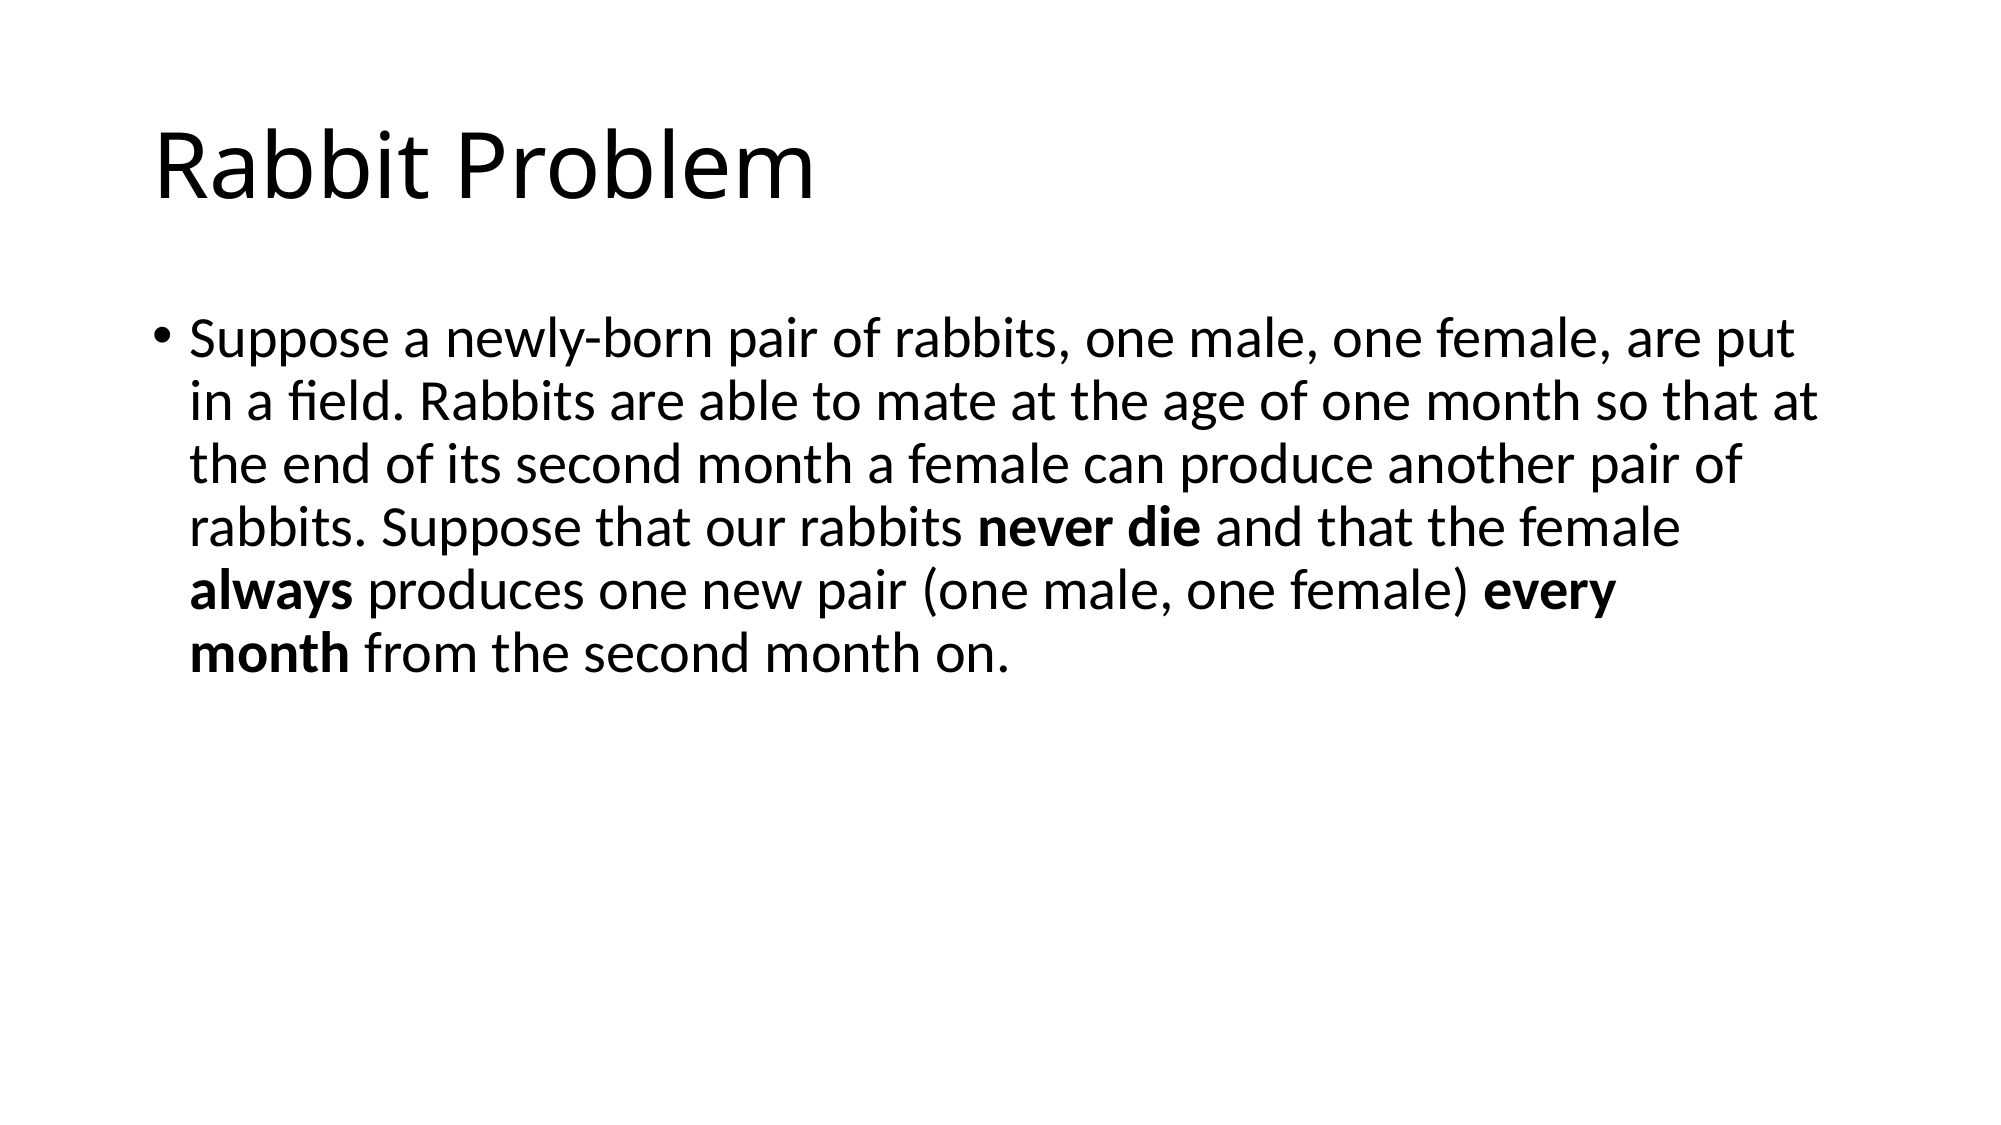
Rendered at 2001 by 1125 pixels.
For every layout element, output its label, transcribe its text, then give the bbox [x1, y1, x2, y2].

list Suppose a newly-born pair of rabbits, one male, one female, are put in a field. Rabbits are able to mate at the age of one month so that at the end of its second month a female can produce another pair of rabbits. Suppose that our rabbits never die and that the female always produces one new pair (one male, one female) every month from the second month on. [137, 299, 1863, 1014]
title Rabbit Problem [137, 59, 1863, 278]
